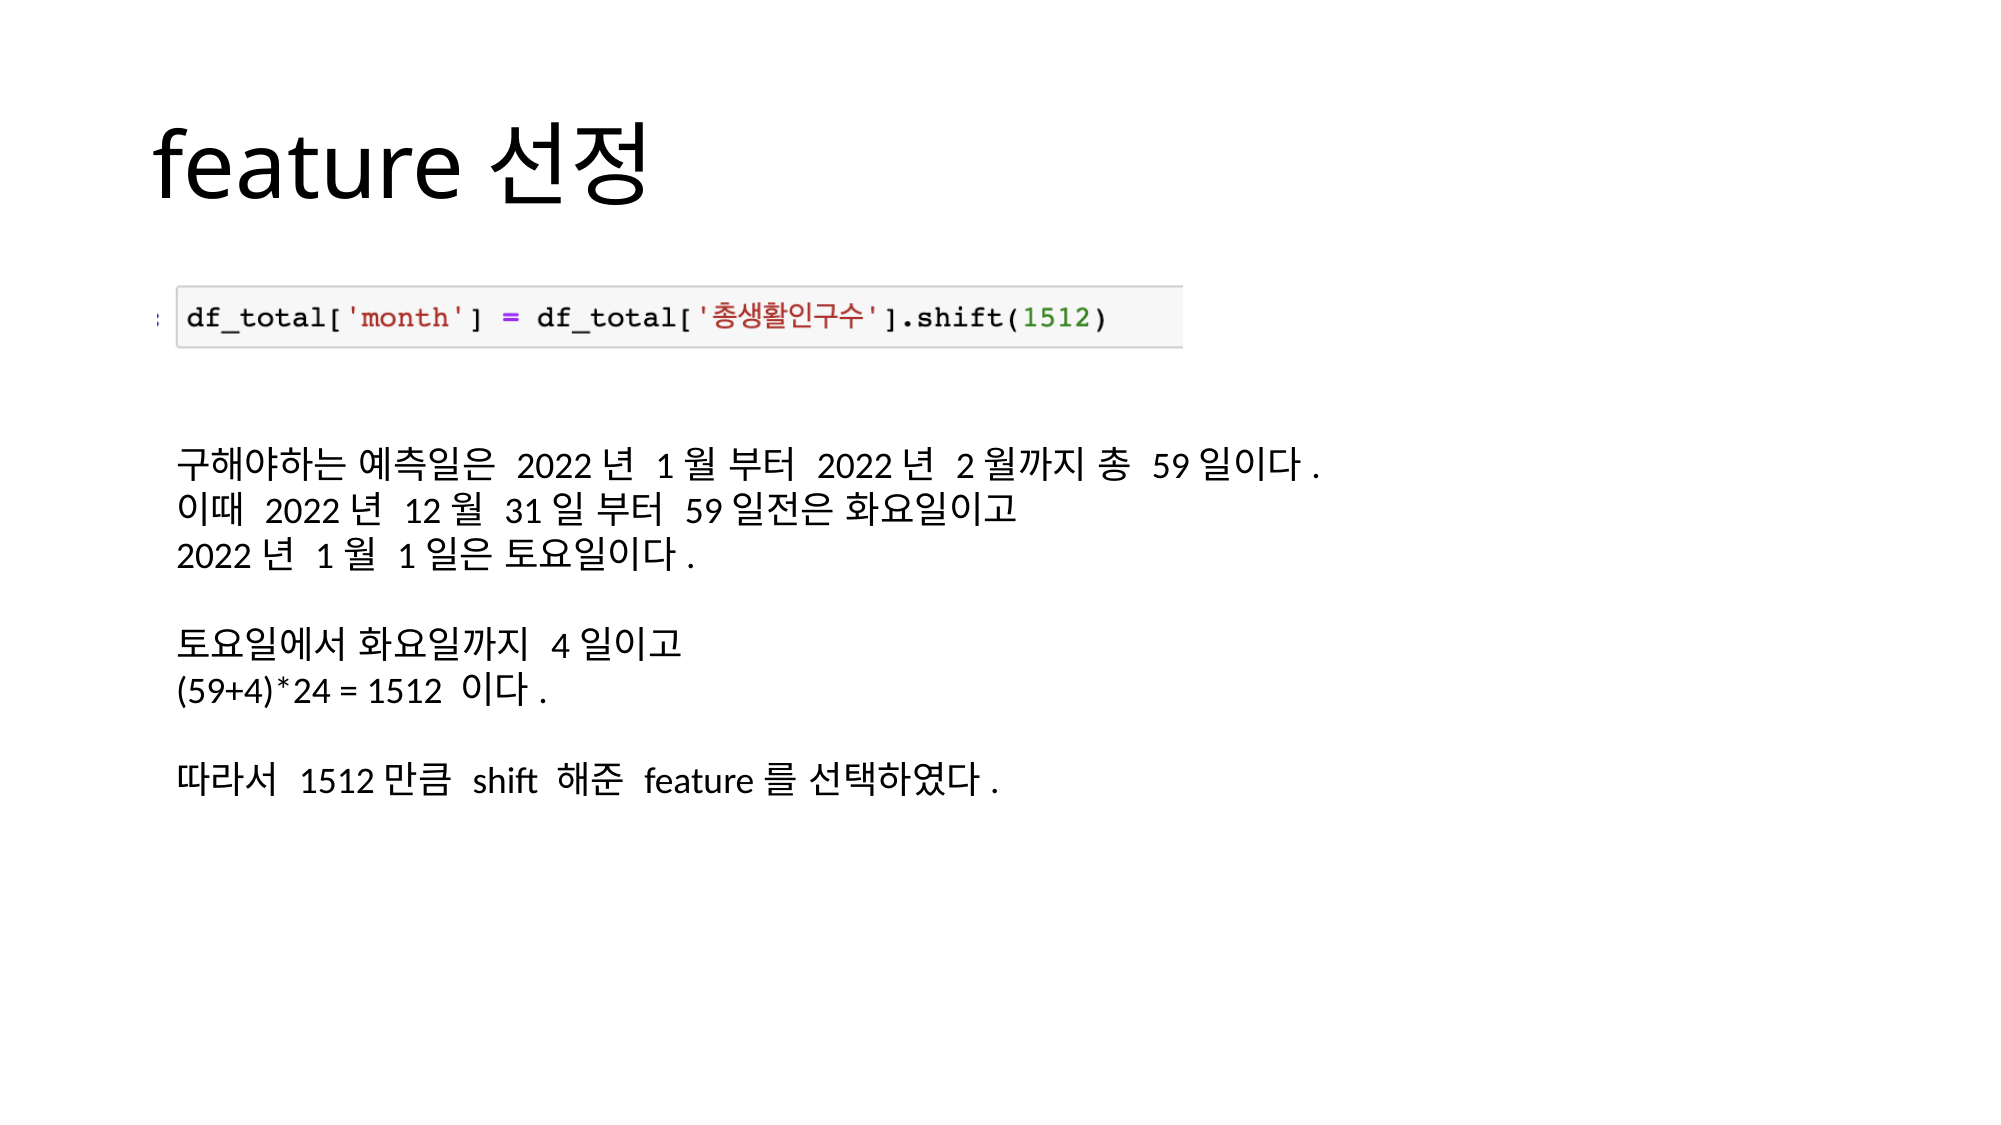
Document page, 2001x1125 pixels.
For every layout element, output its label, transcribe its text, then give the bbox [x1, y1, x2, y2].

title feature선정 [137, 59, 1863, 278]
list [157, 277, 1183, 359]
text_box 구해야하는 예측일은 2022년 1월 부터 2022년 2월까지 총 59일이다. 이때 2022년 12월 31일 부터 59일전은 화요일이고 2022년 1월 1일은 토요일이다. 토요일에서 화요일까지 4일이고 (59+4)*24 = 1512 이다. 따라서 1512만큼 shift 해준 feature를 선택하였다. [161, 434, 1336, 809]
